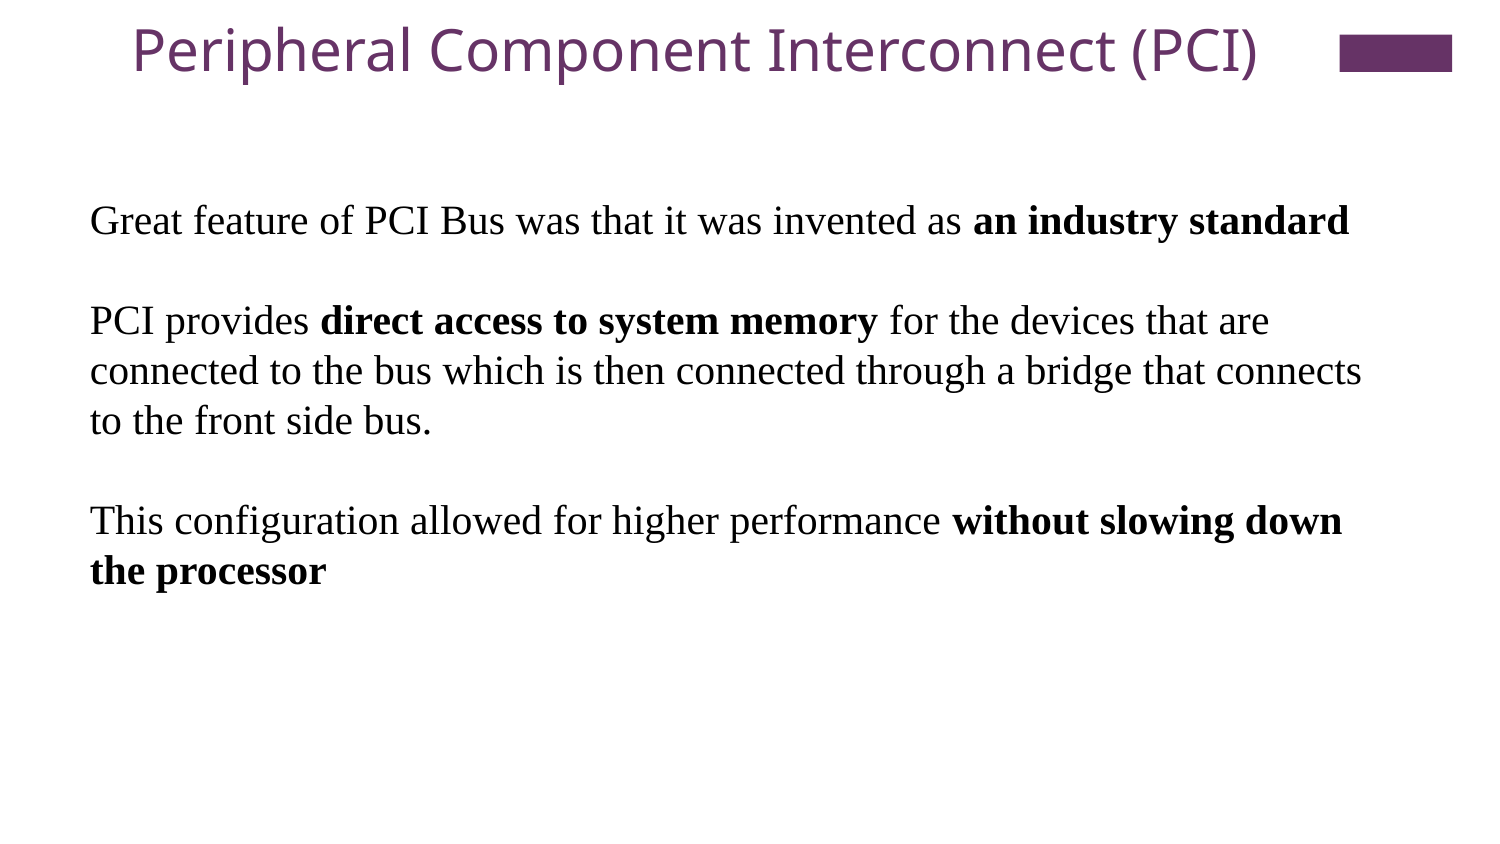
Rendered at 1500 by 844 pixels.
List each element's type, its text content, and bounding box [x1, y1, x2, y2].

text_box Peripheral Component Interconnect (PCI) [74, 5, 1315, 143]
text_box Great feature of PCI Bus was that it was invented as an industry standard PCI provides direct access to system memory for the devices that are connected to the bus which is then connected through a bridge that connects to the front side bus. This configuration allowed for higher performance without slowing down the processor [74, 185, 1387, 601]
